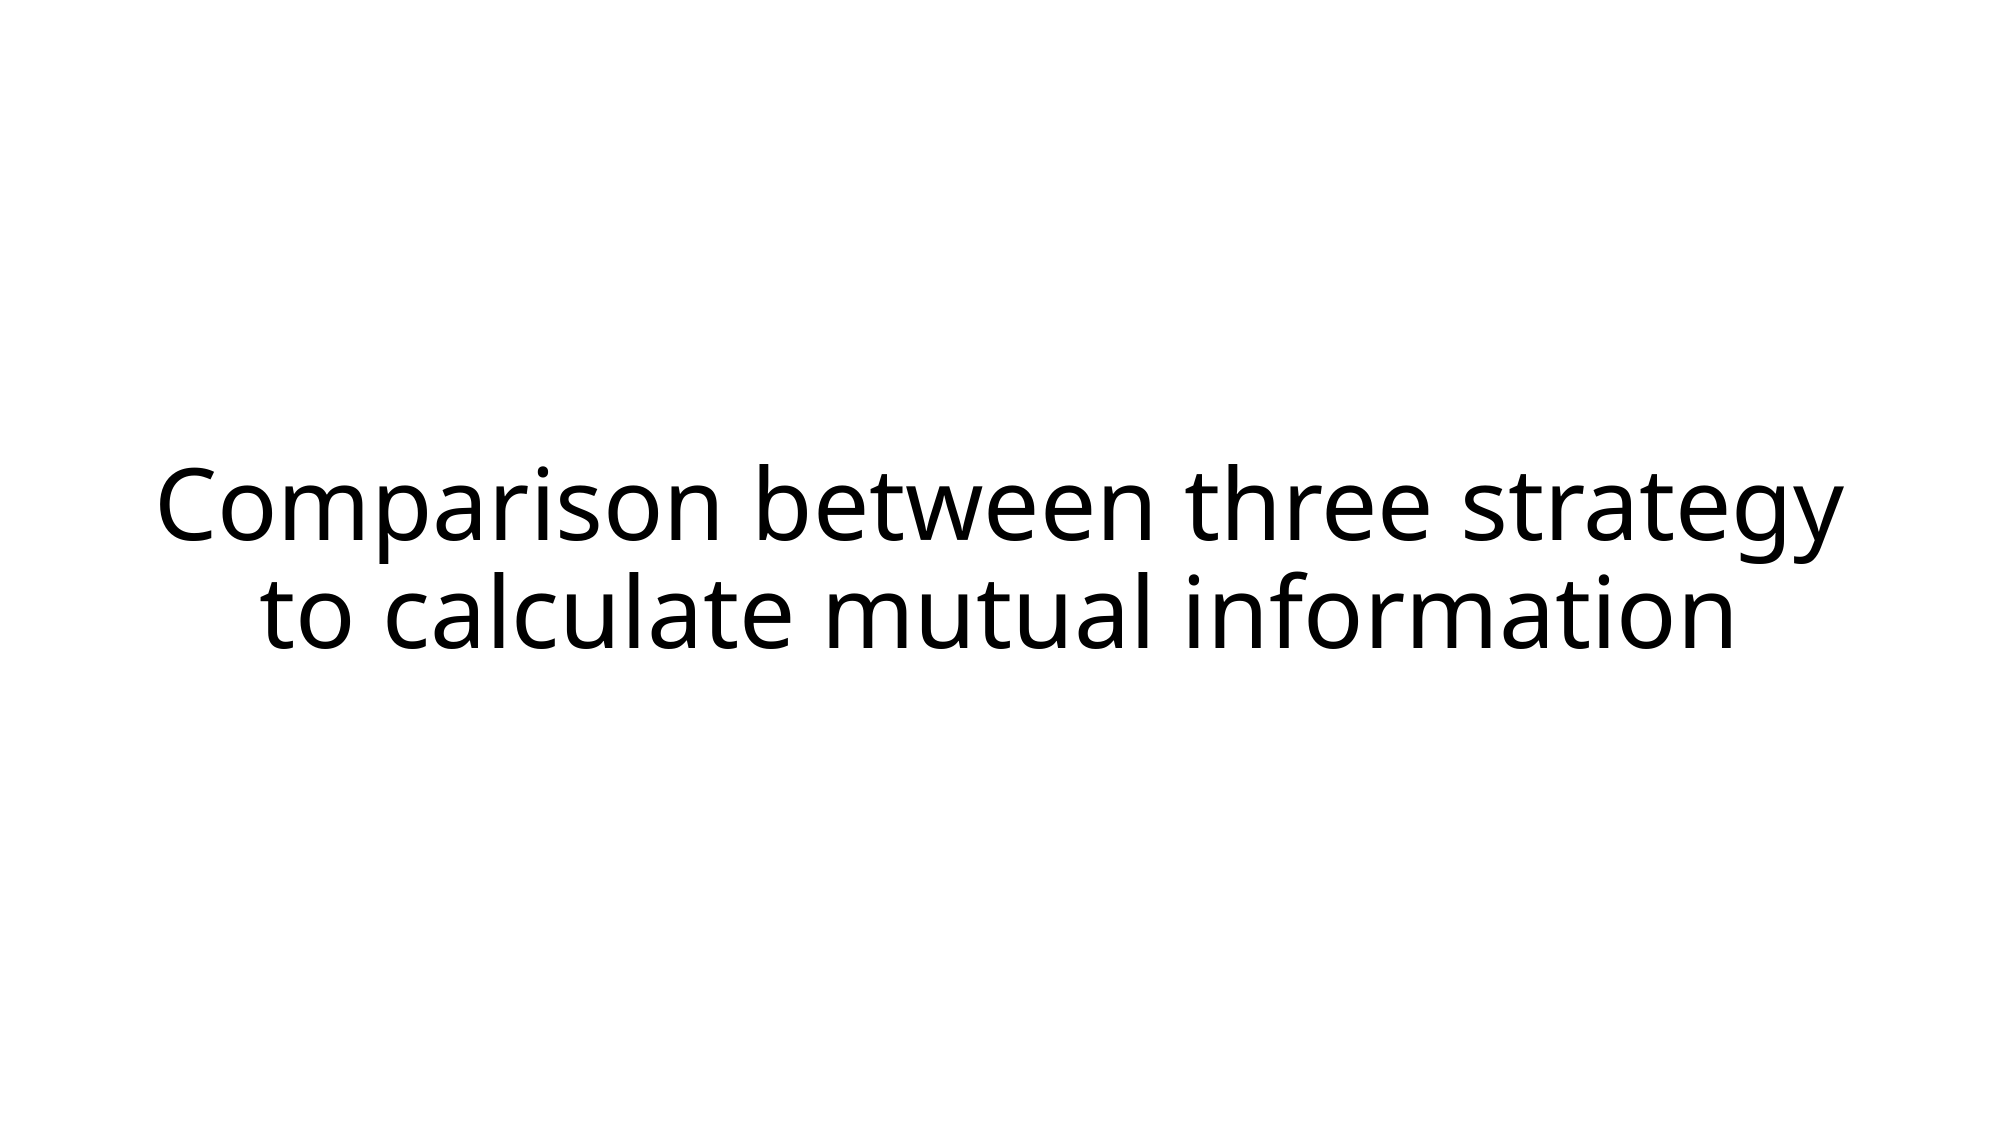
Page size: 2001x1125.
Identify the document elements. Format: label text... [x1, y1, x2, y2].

title Comparison between three strategy to calculate mutual information [137, 423, 1863, 702]
